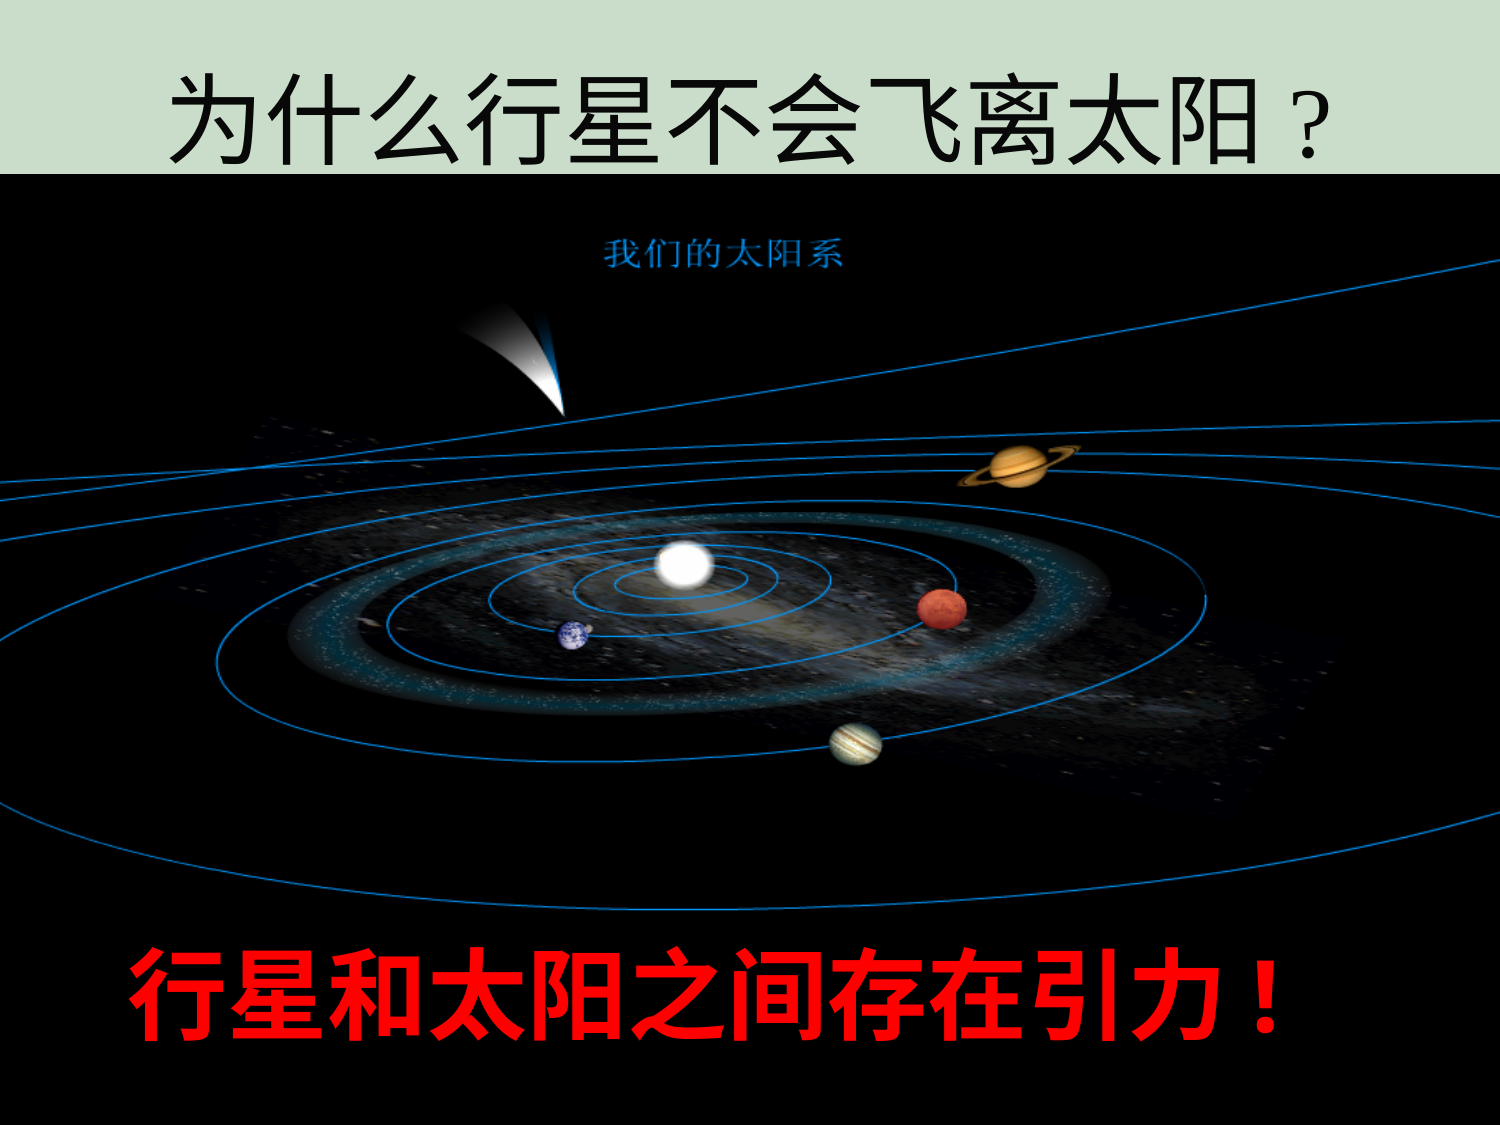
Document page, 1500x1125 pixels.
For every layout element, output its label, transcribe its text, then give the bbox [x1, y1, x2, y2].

picture [0, 0, 1500, 1125]
text_box 为什么行星不会飞离太阳? [150, 50, 1375, 173]
